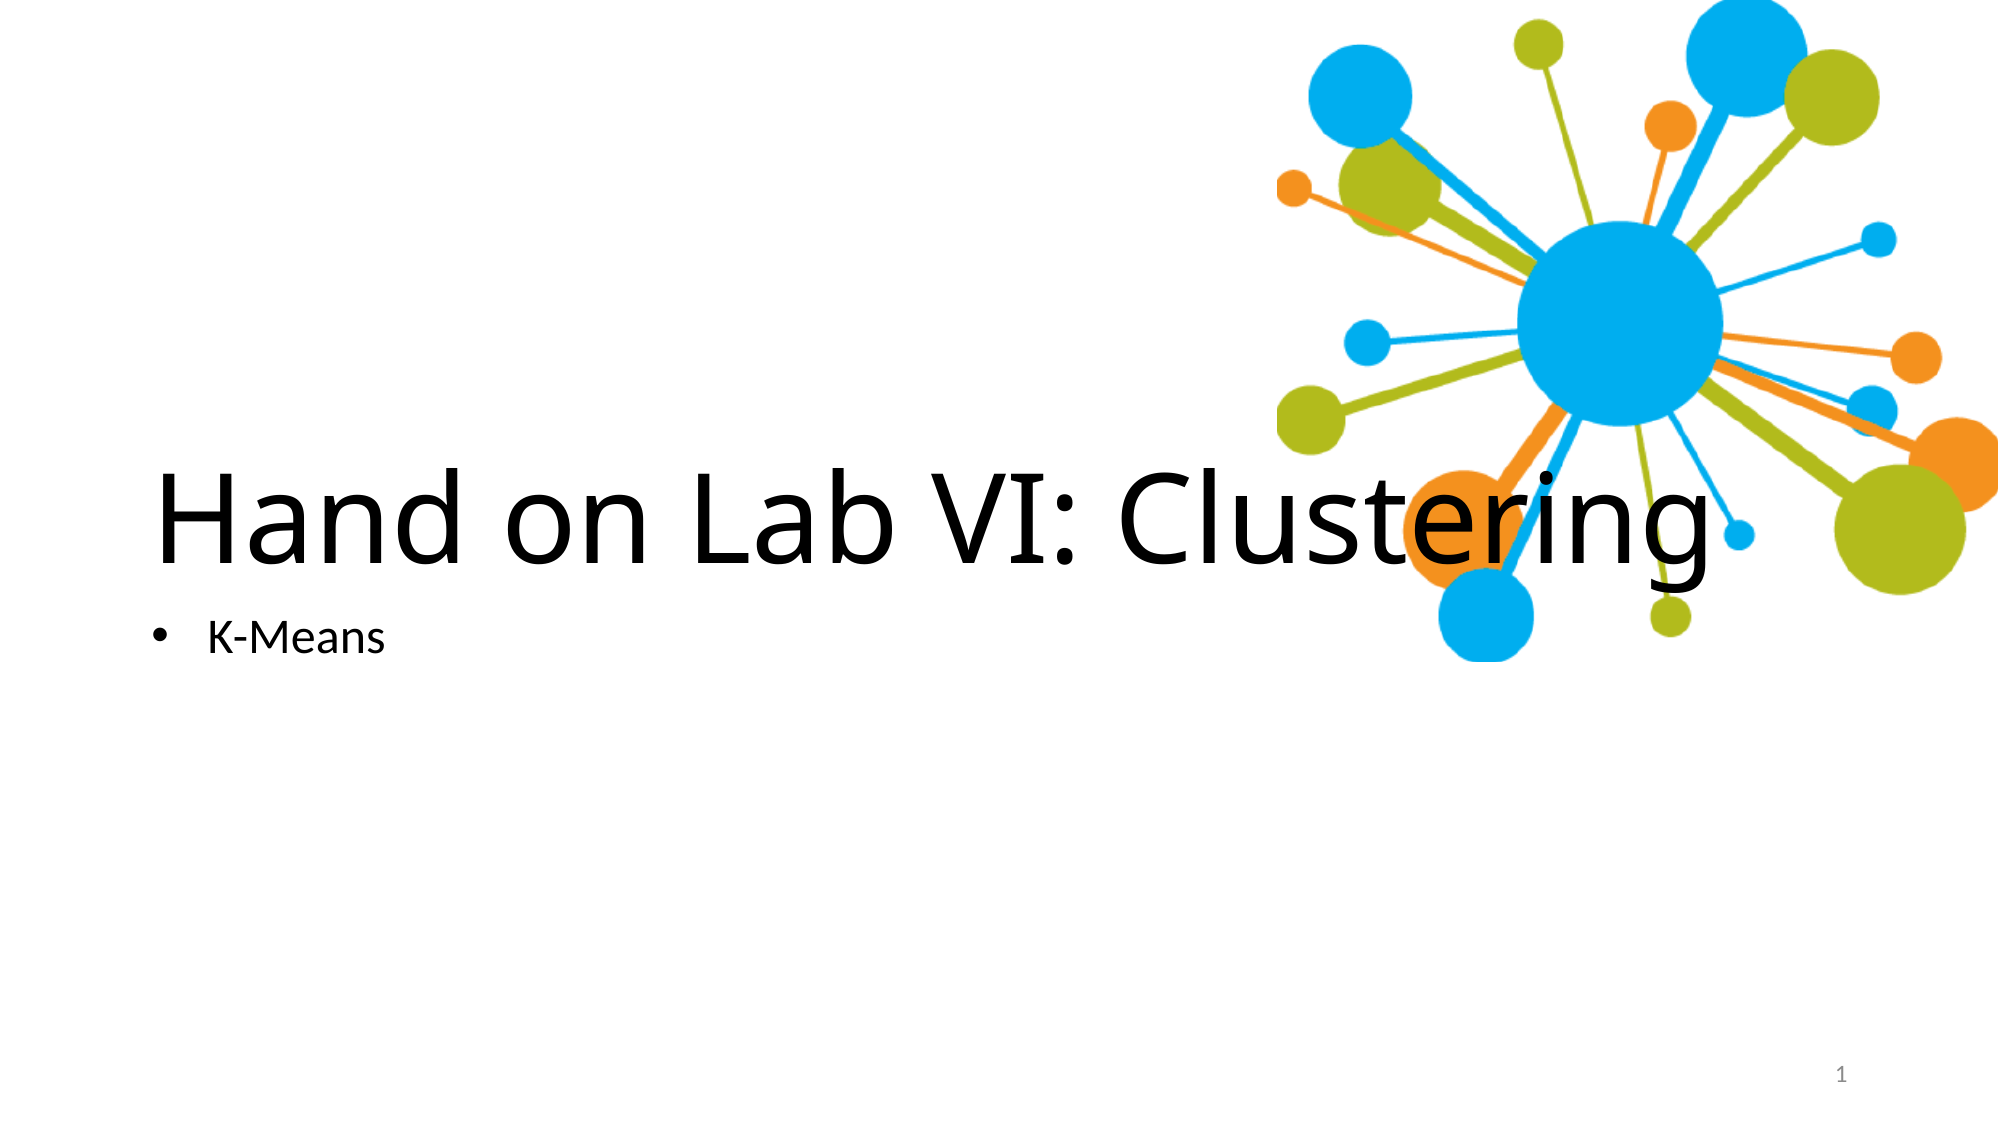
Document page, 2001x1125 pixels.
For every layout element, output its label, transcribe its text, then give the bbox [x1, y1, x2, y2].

list K-Means [136, 602, 1862, 849]
picture [1277, 0, 1722, 662]
slide_number 1 [1412, 1042, 1863, 1103]
picture [1503, 0, 1998, 662]
title Hand on Lab VI: Clustering [136, 130, 1277, 599]
